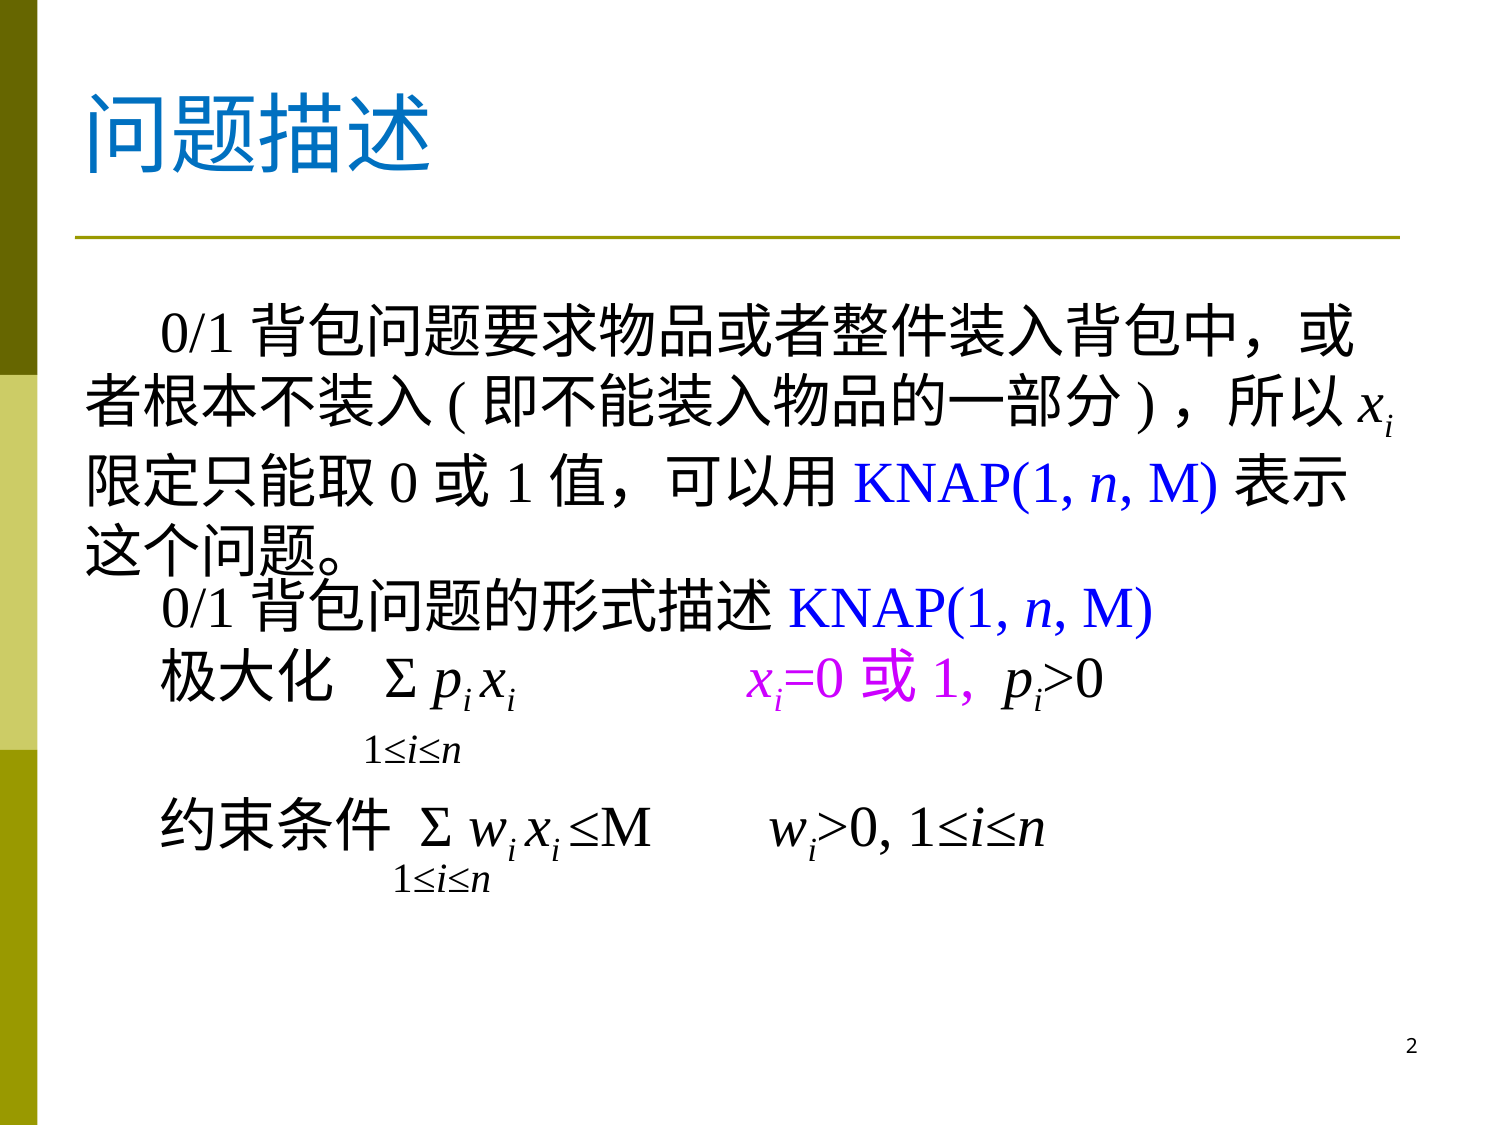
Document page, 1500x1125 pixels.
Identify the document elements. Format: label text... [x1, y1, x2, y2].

slide_number 2 [1380, 1024, 1426, 1066]
text_box 0/1背包问题的形式描述KNAP(1, n, M) 极大化 Σ pi xi xi=0或1, pi>0 约束条件 Σ wi xi ≤M wi>0, 1≤i≤n [77, 592, 1383, 876]
text_box 0/1背包问题要求物品或者整件装入背包中，或者根本不装入(即不能装入物品的一部分)，所以xi限定只能取0或1值，可以用KNAP(1, n, M)表示这个问题。 [76, 286, 1404, 592]
text_box 1≤i≤n [355, 714, 535, 780]
text_box 1≤i≤n [384, 843, 535, 909]
title 问题描述 [74, 54, 1426, 193]
